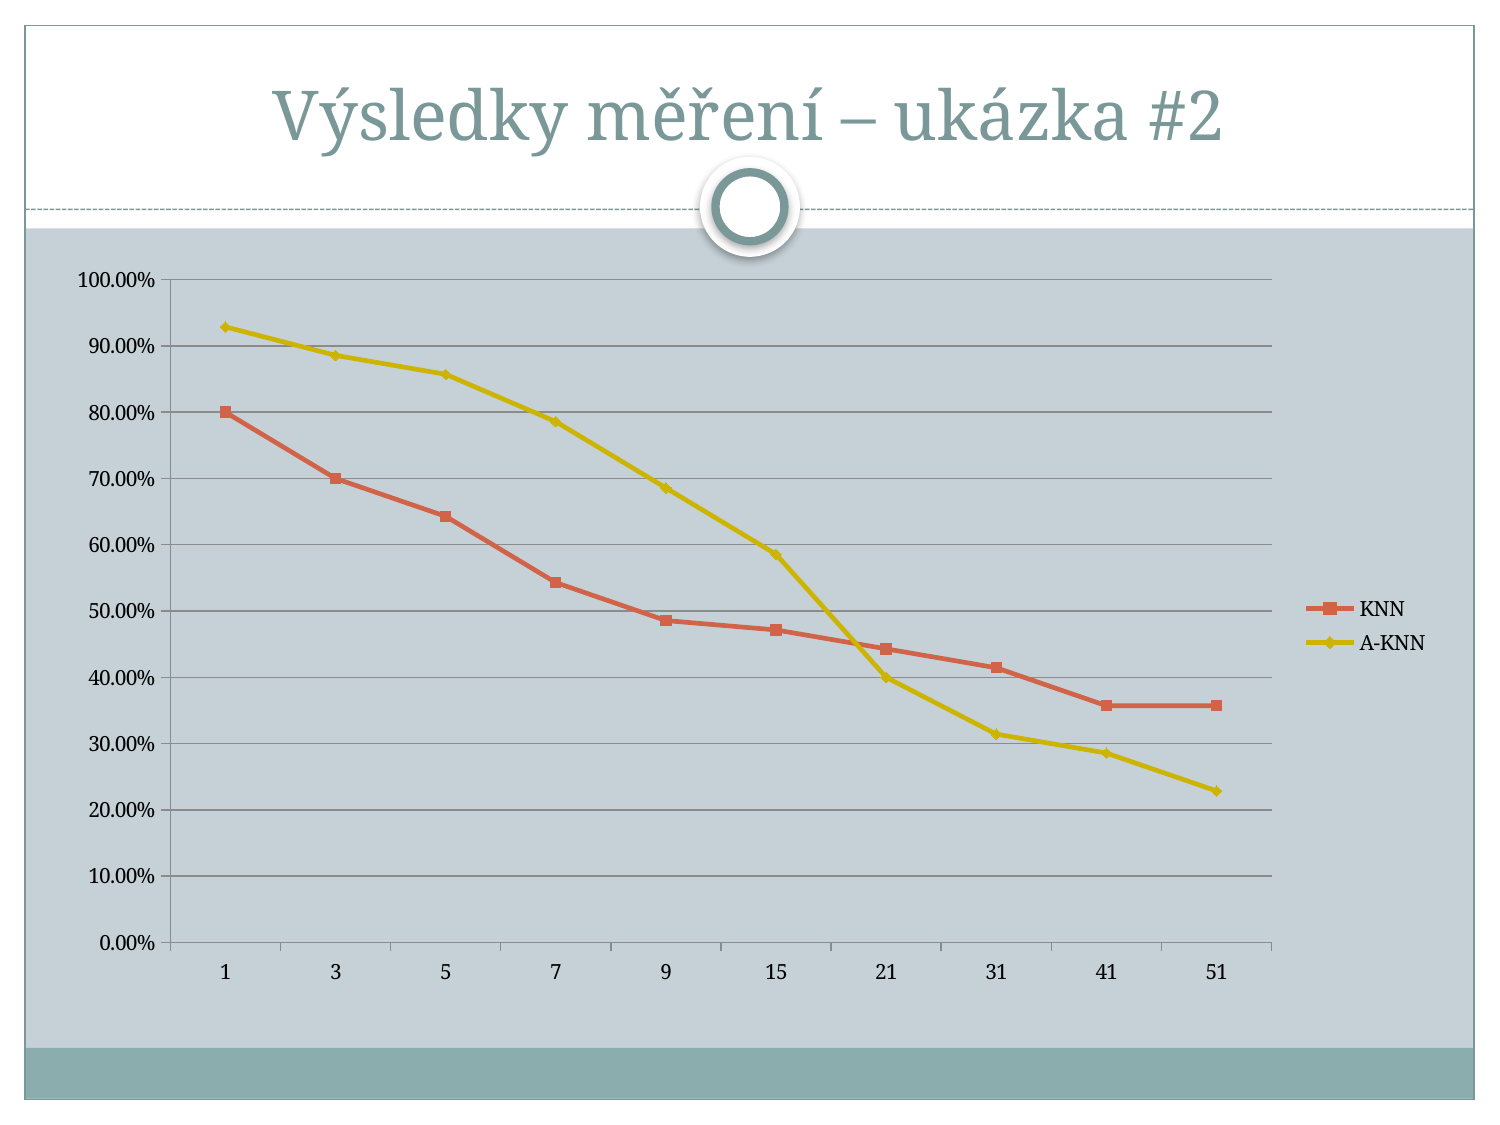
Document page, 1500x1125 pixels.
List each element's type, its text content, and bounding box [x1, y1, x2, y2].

chart [49, 250, 1445, 1001]
title Výsledky měření – ukázka #2 [49, 37, 1450, 162]
